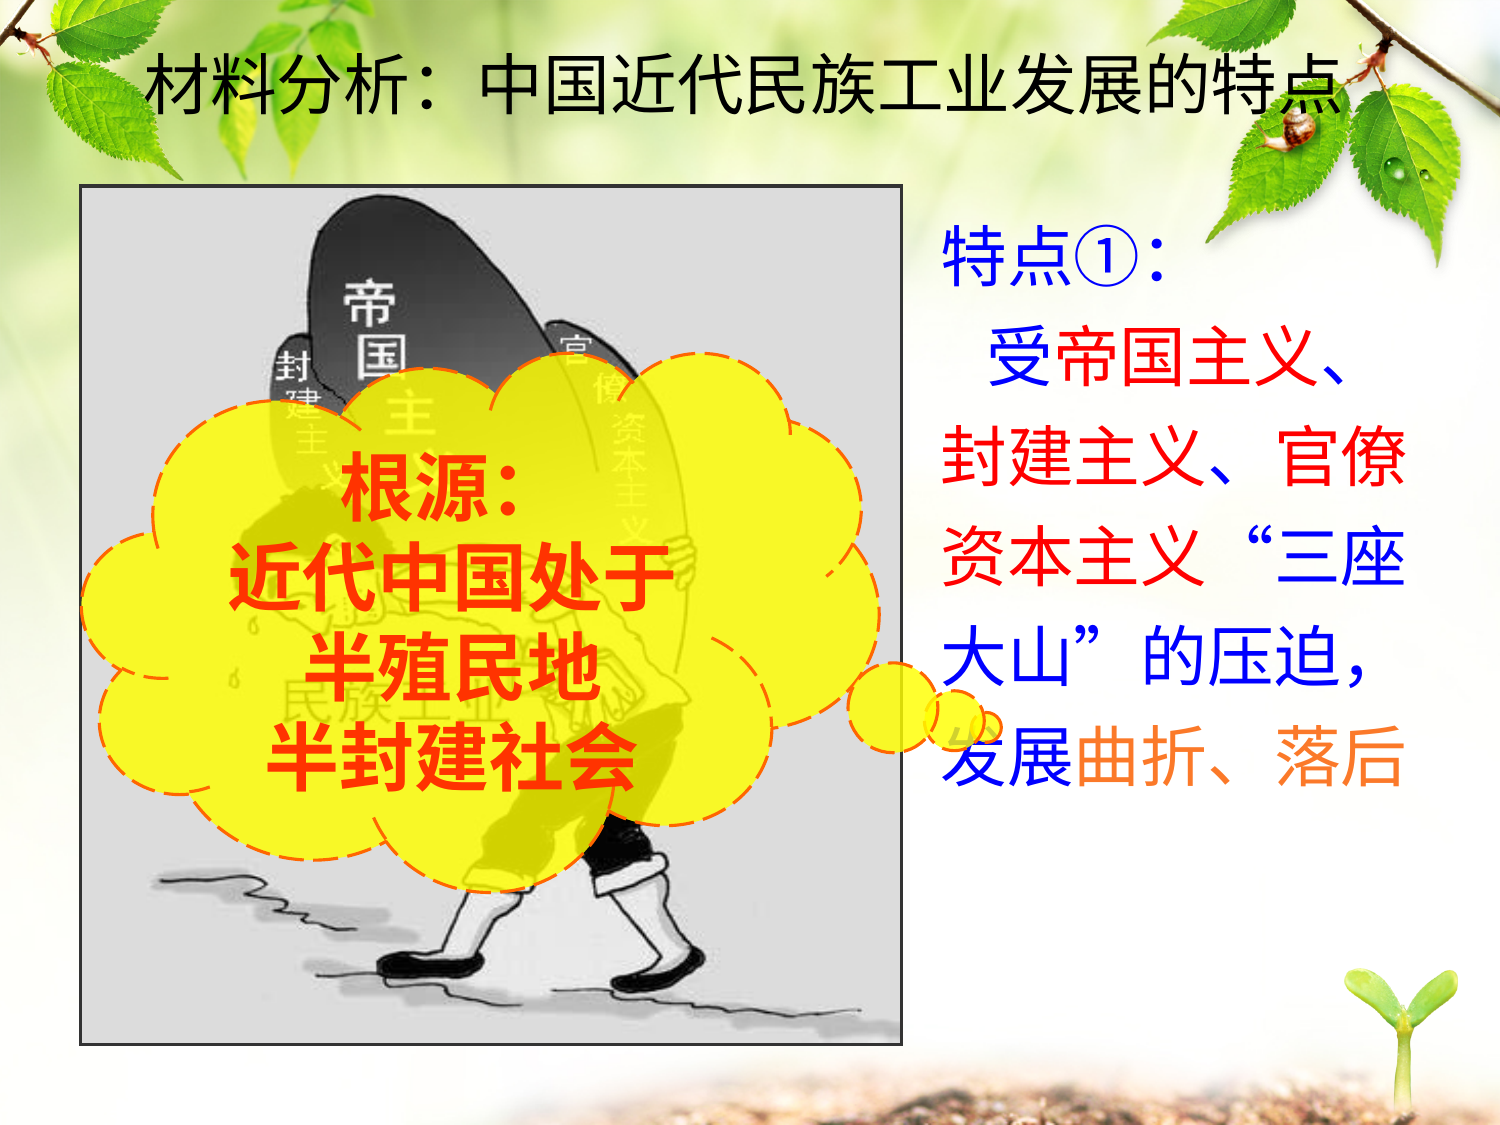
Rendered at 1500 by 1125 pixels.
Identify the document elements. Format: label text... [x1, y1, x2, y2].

text_box 特点①： 受帝国主义、封建主义、官僚资本主义“三座大山”的压迫，发展曲折、落后 [925, 187, 1454, 802]
text_box 材料分析：中国近代民族工业发展的特点 [35, 35, 1454, 130]
text_box 根源： 近代中国处于 半殖民地 半封建社会 [905, 664, 1002, 752]
picture [0, 0, 1500, 1125]
